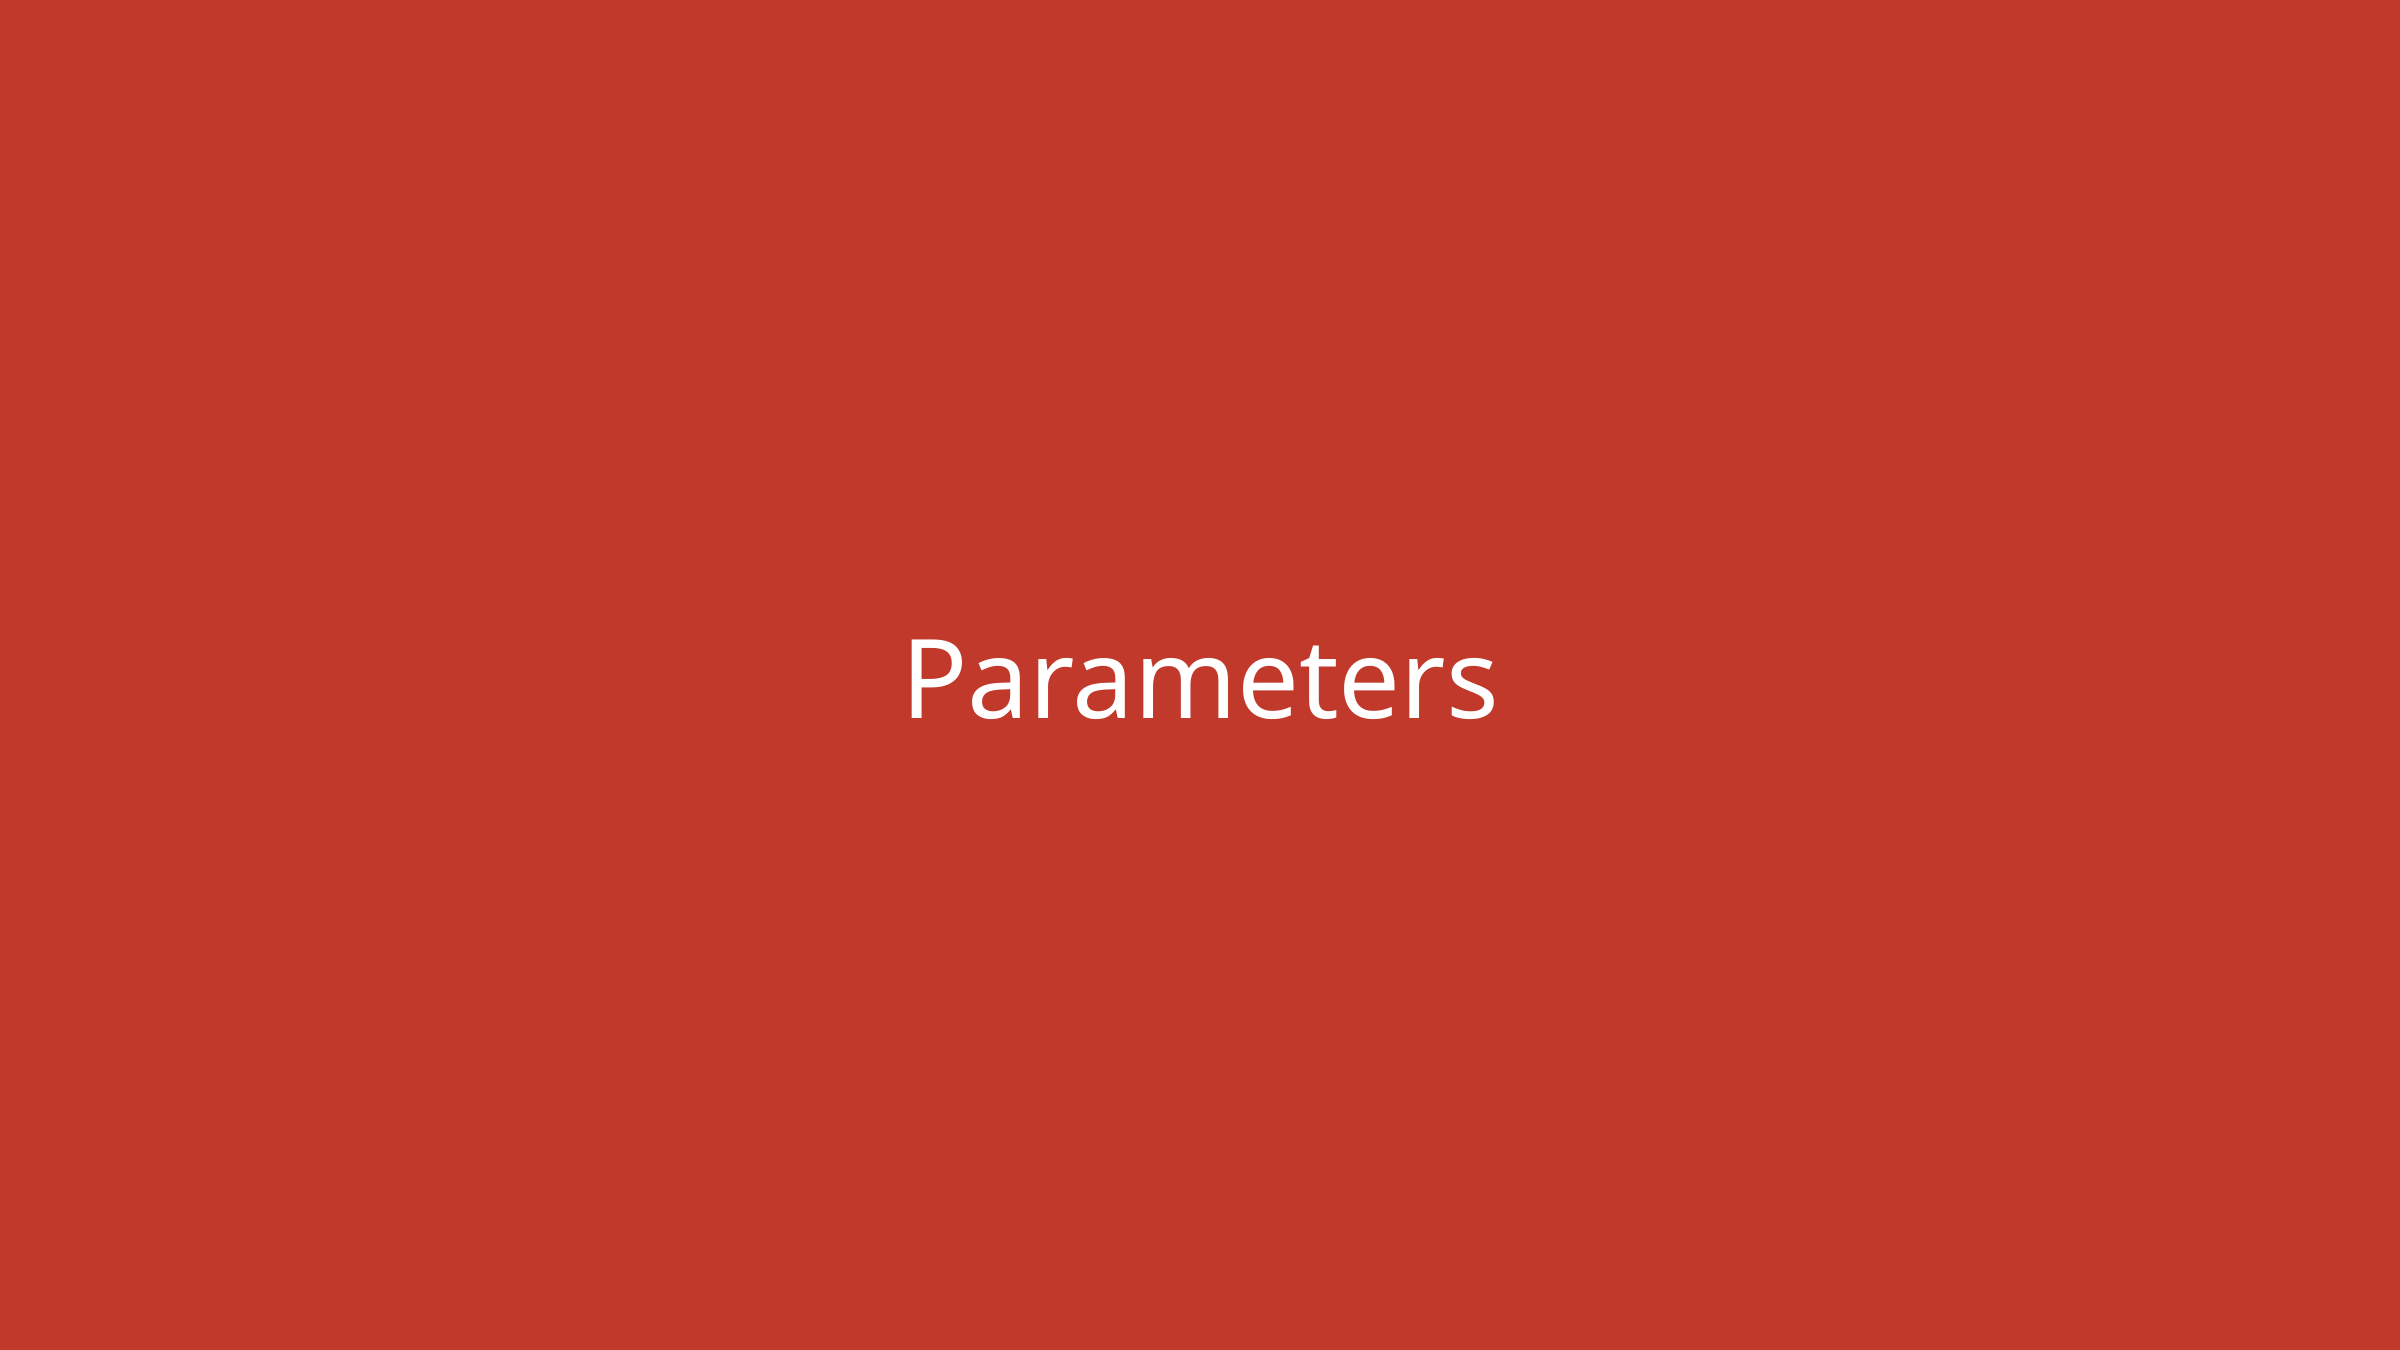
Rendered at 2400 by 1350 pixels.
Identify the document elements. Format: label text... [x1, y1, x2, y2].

text_box Parameters [37, 37, 2363, 1313]
